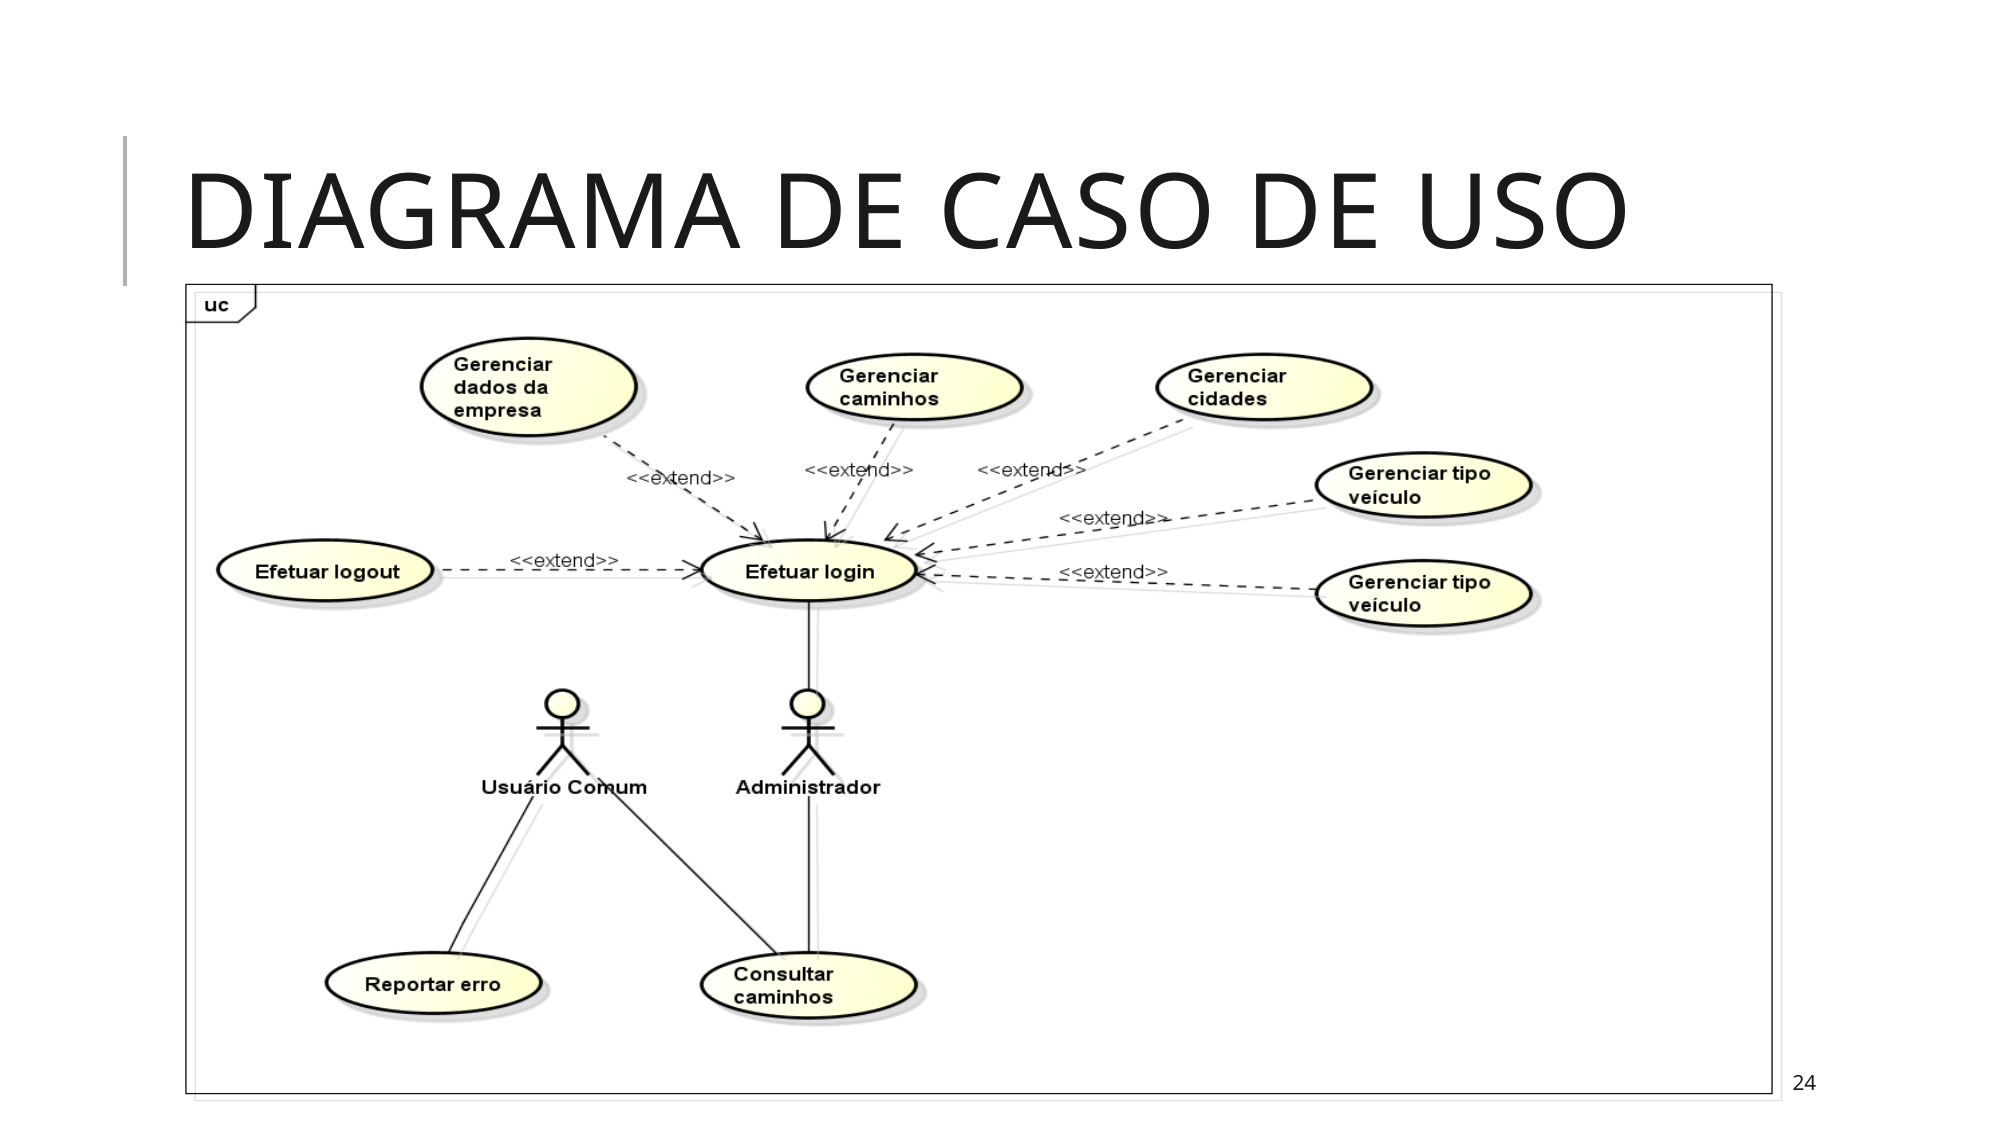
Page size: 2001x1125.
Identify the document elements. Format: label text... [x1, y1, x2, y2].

slide_number 24 [1794, 1061, 1938, 1107]
picture [167, 269, 1788, 1107]
title Diagrama de caso de uso [168, 96, 1763, 265]
